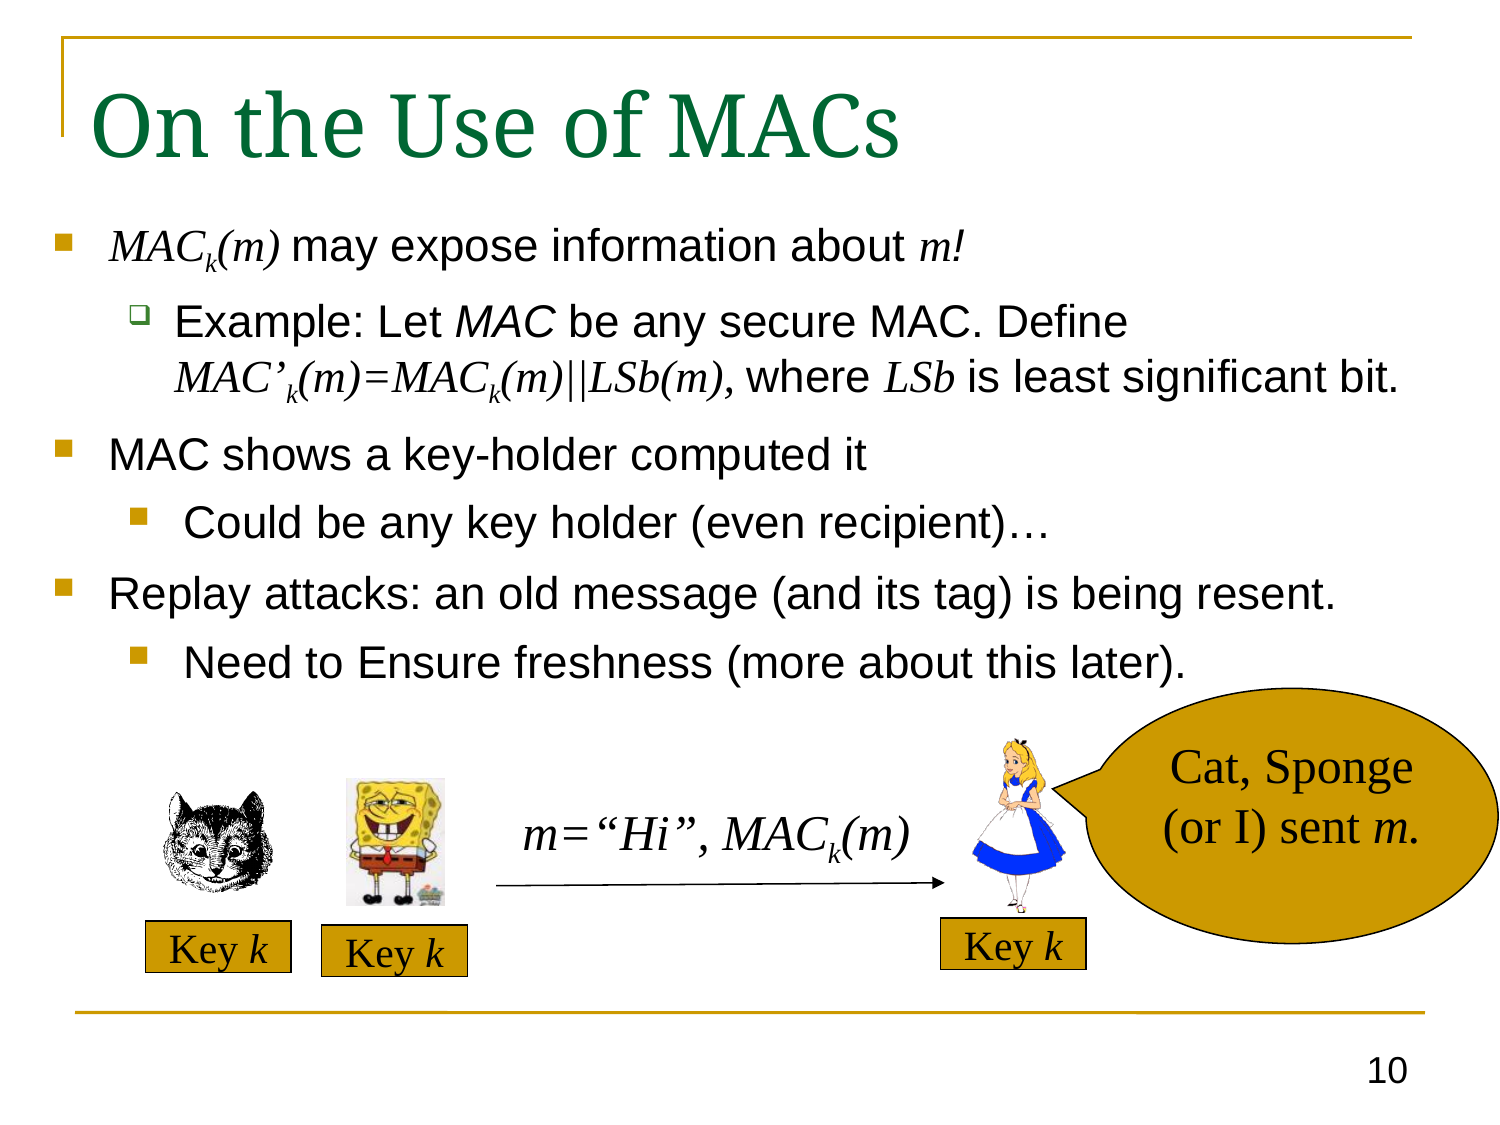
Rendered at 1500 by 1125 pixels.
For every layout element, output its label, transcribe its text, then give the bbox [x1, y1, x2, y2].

text_box [496, 877, 945, 890]
text_box m=“Hi”, MACk(m) [507, 793, 945, 877]
picture [950, 721, 1077, 913]
picture [163, 790, 273, 893]
picture [346, 778, 446, 906]
title On the Use of MACs [75, 62, 1350, 183]
text_box Key k [145, 921, 292, 973]
list MACk(m) may expose information about m! Example: Let MAC be any secure MAC. Define MAC’k(m)=MACk(m)||LSb(m), where LSb is least significant bit. MAC shows a key-holder computed it Could be any key holder (even recipient)… Replay attacks: an old message (and its tag) is being resent. Need to Ensure freshness (more about this later). [37, 207, 1459, 669]
slide_number 10 [1351, 1024, 1425, 1099]
text_box Key k [321, 925, 468, 977]
text_box Cat, Sponge (or I) sent m. [1082, 688, 1499, 944]
text_box Key k [940, 917, 1087, 970]
